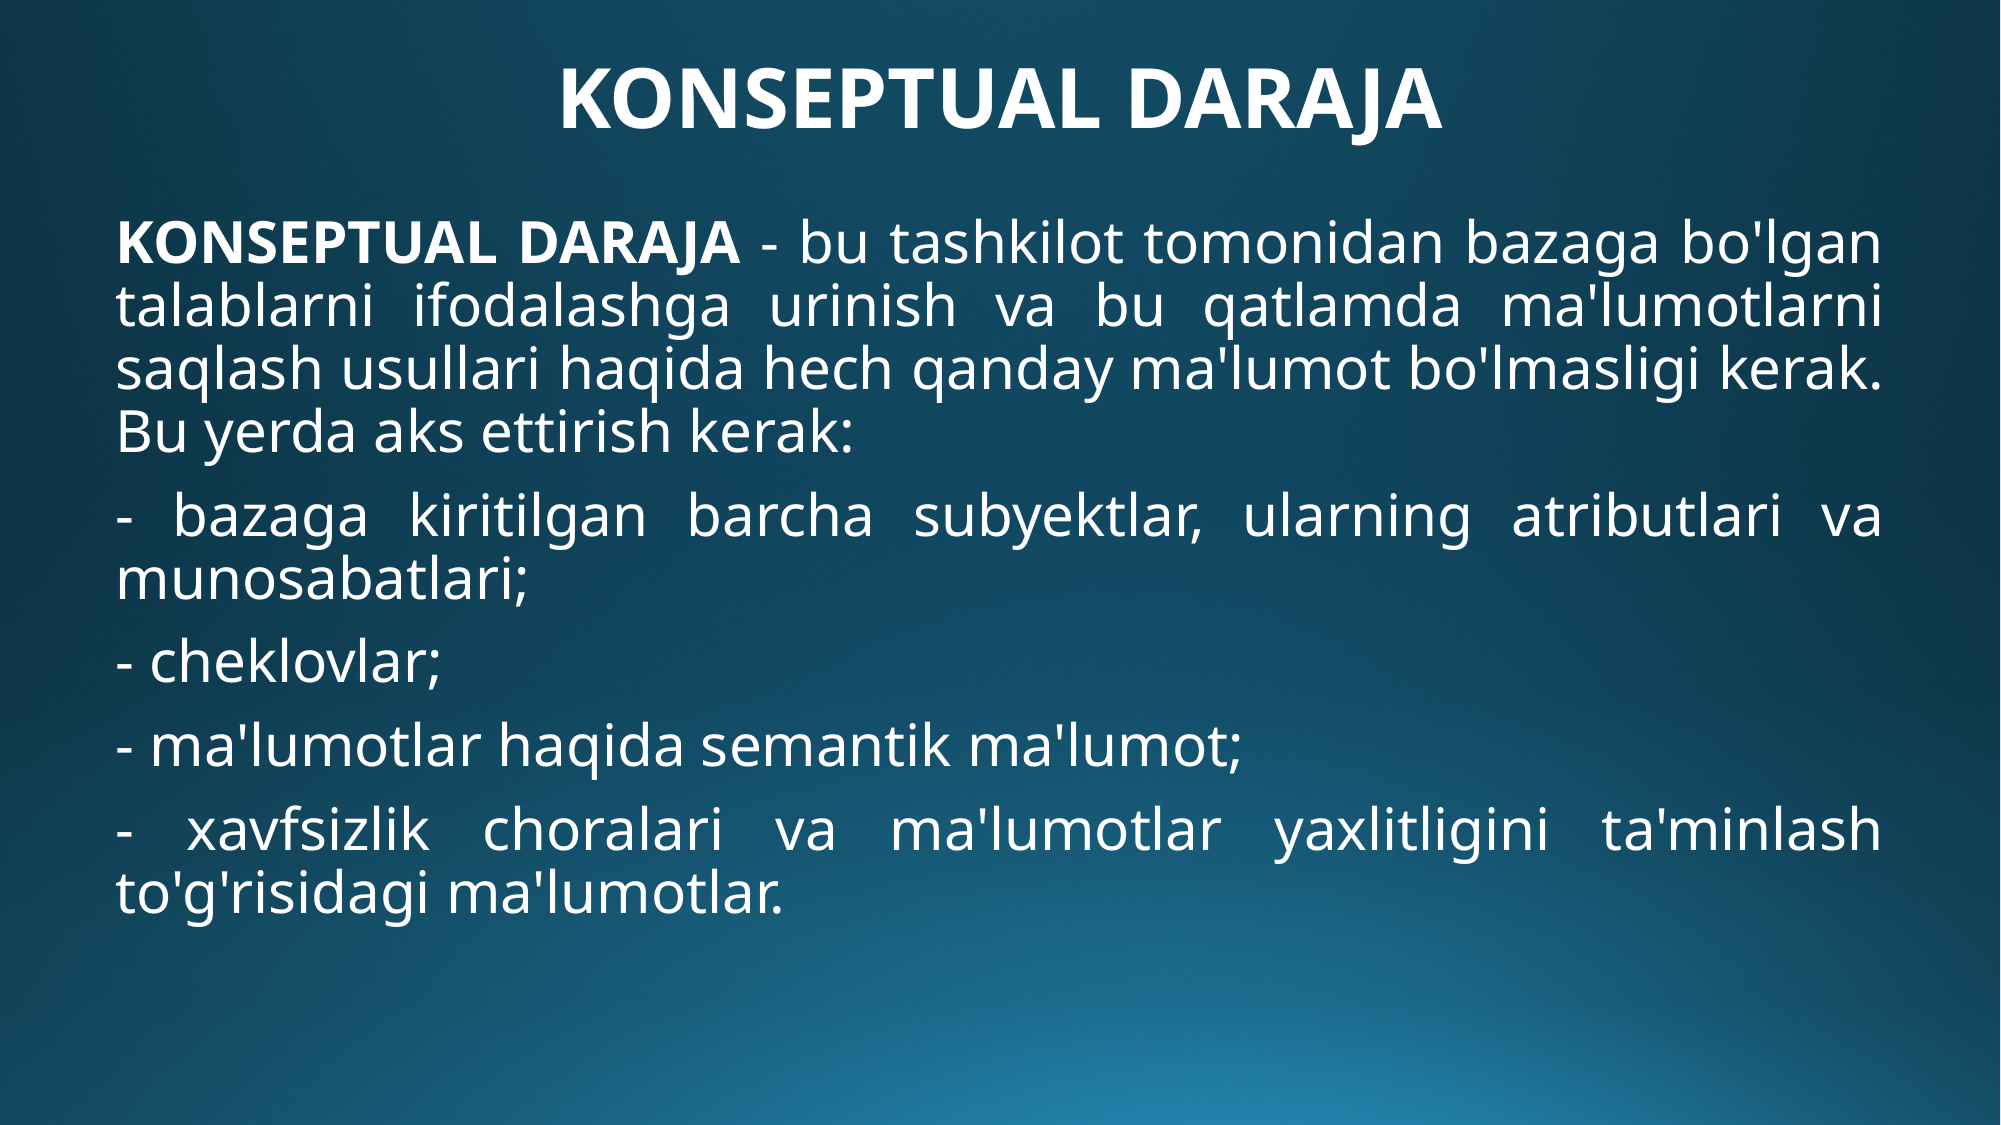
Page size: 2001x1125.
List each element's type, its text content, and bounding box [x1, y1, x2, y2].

list KONSEPTUAL DARAJA - bu tashkilot tomonidan bazaga bo'lgan talablarni ifodalashga urinish va bu qatlamda ma'lumotlarni saqlash usullari haqida hech qanday ma'lumot bo'lmasligi kerak. Bu yerda aks ettirish kerak: - bazaga kiritilgan barcha subyektlar, ularning atributlari va munosabatlari; - cheklovlar; - ma'lumotlar haqida semantik ma'lumot; - xavfsizlik choralari va ma'lumotlar yaxlitligini ta'minlash to'g'risidagi ma'lumotlar. [100, 205, 1900, 969]
title KONSEPTUAL DARAJA [137, 59, 1863, 144]
picture [0, 0, 2001, 1125]
